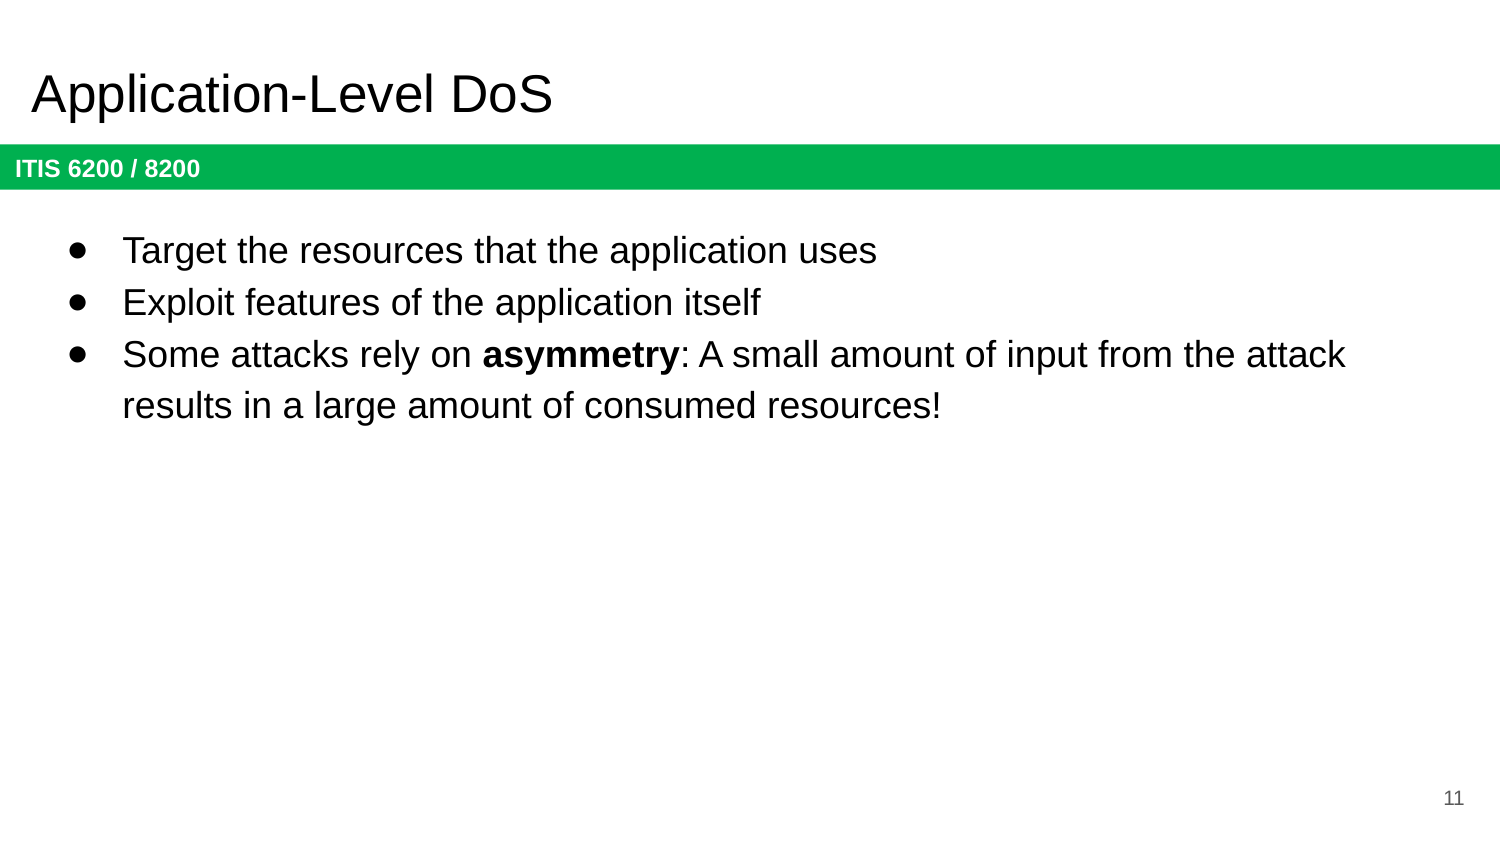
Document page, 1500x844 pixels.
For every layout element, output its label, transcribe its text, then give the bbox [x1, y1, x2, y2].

title Application-Level DoS [16, 44, 1415, 139]
list Target the resources that the application uses Exploit features of the application itself Some attacks rely on asymmetry: A small amount of input from the attack results in a large amount of consumed resources! [32, 204, 1431, 823]
slide_number 11 [1389, 764, 1480, 830]
